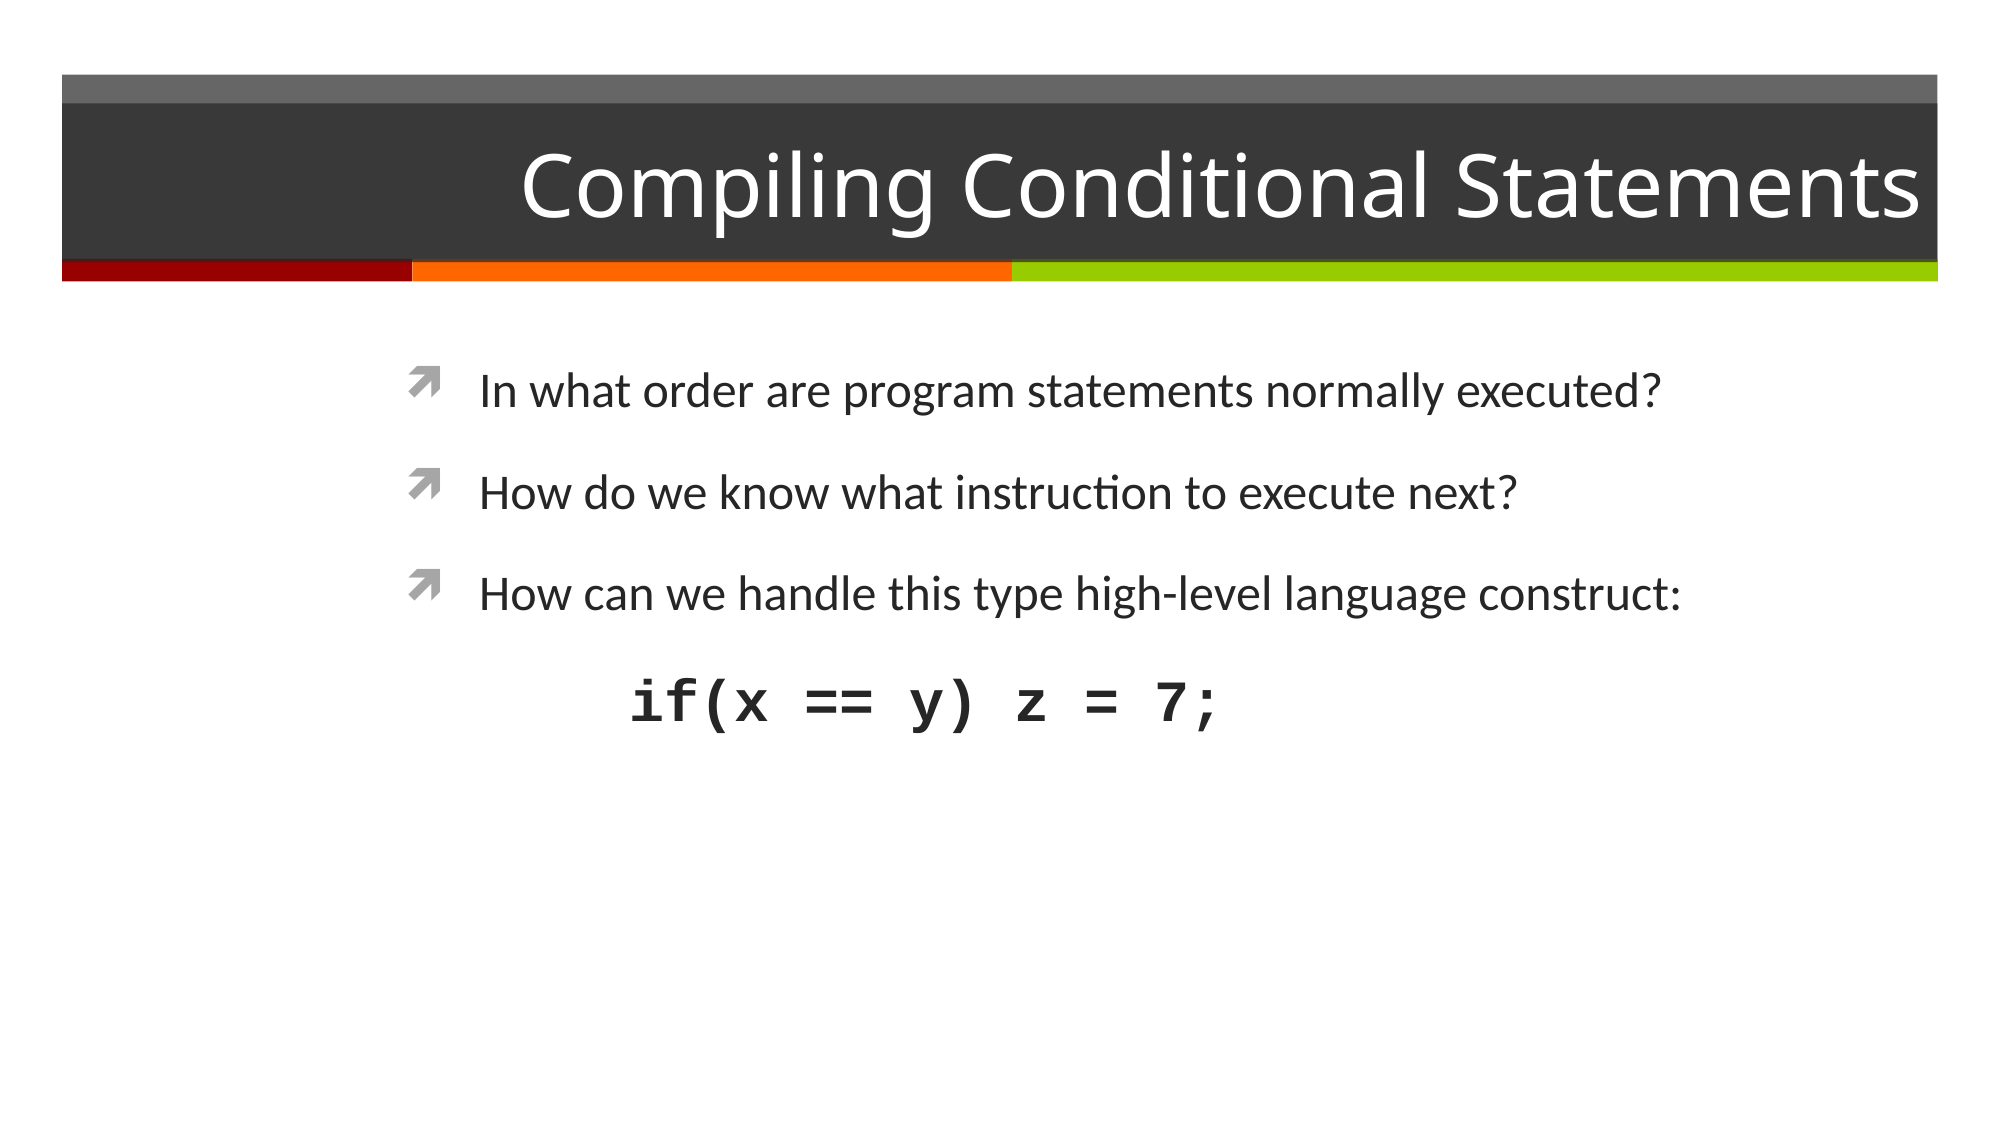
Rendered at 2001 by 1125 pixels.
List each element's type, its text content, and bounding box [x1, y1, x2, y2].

list In what order are program statements normally executed? How do we know what instruction to execute next? How can we handle this type high-level language construct: if(x == y) z = 7; [389, 350, 1938, 1005]
title Compiling Conditional Statements [62, 103, 1938, 263]
